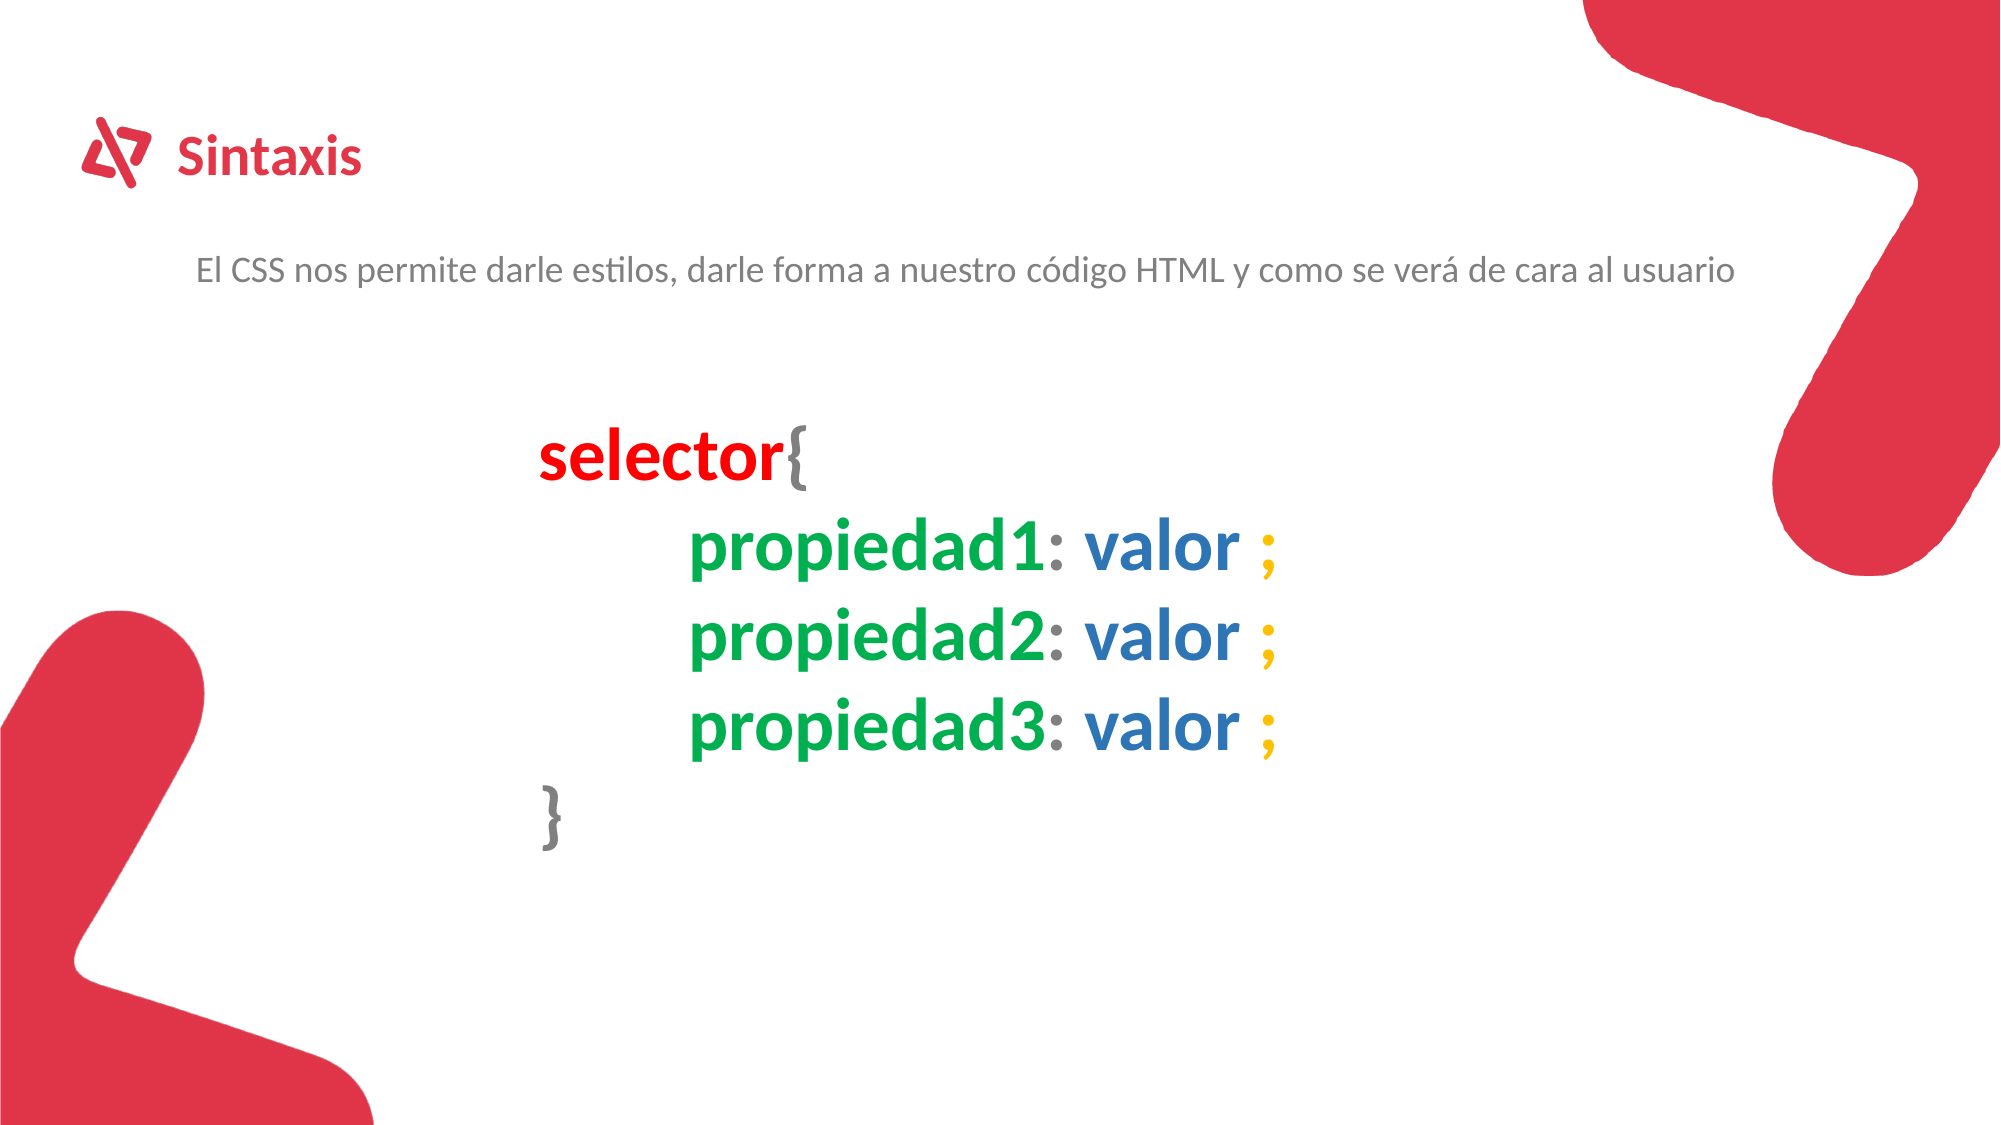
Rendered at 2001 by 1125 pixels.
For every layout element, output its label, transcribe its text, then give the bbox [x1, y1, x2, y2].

text_box Sintaxis [165, 109, 1337, 195]
picture [63, 108, 165, 197]
text_box El CSS nos permite darle estilos, darle forma a nuestro código HTML y como se verá de cara al usuario [181, 237, 1582, 298]
picture [0, 610, 374, 1125]
text_box selector{ propiedad1: valor ; propiedad2: valor ; propiedad3: valor ; } [523, 398, 1294, 863]
picture [1582, 0, 2000, 576]
